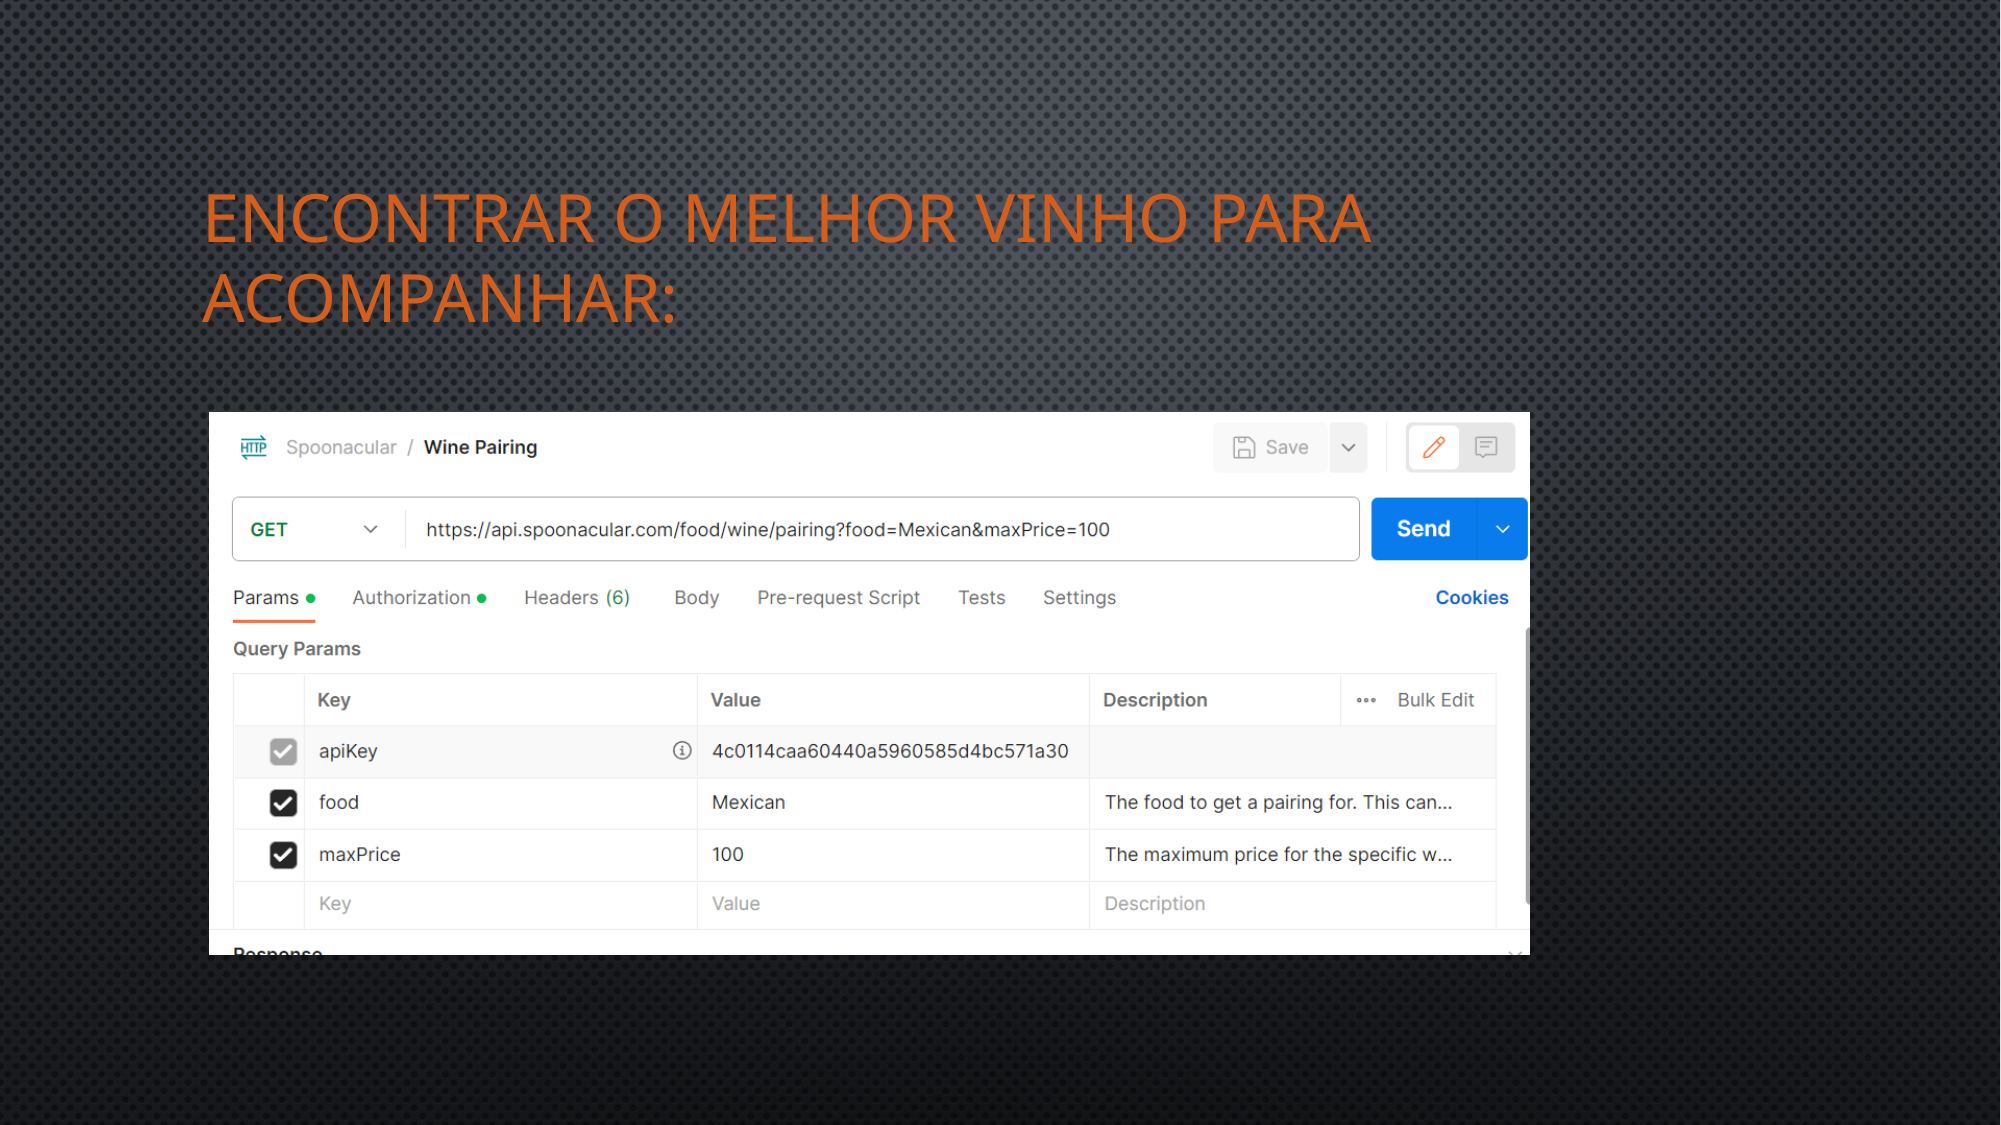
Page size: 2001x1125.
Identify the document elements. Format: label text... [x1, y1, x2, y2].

text_box Encontrar o melhor vinho para acompanhar: [187, 99, 1813, 413]
picture [0, 0, 2001, 1125]
